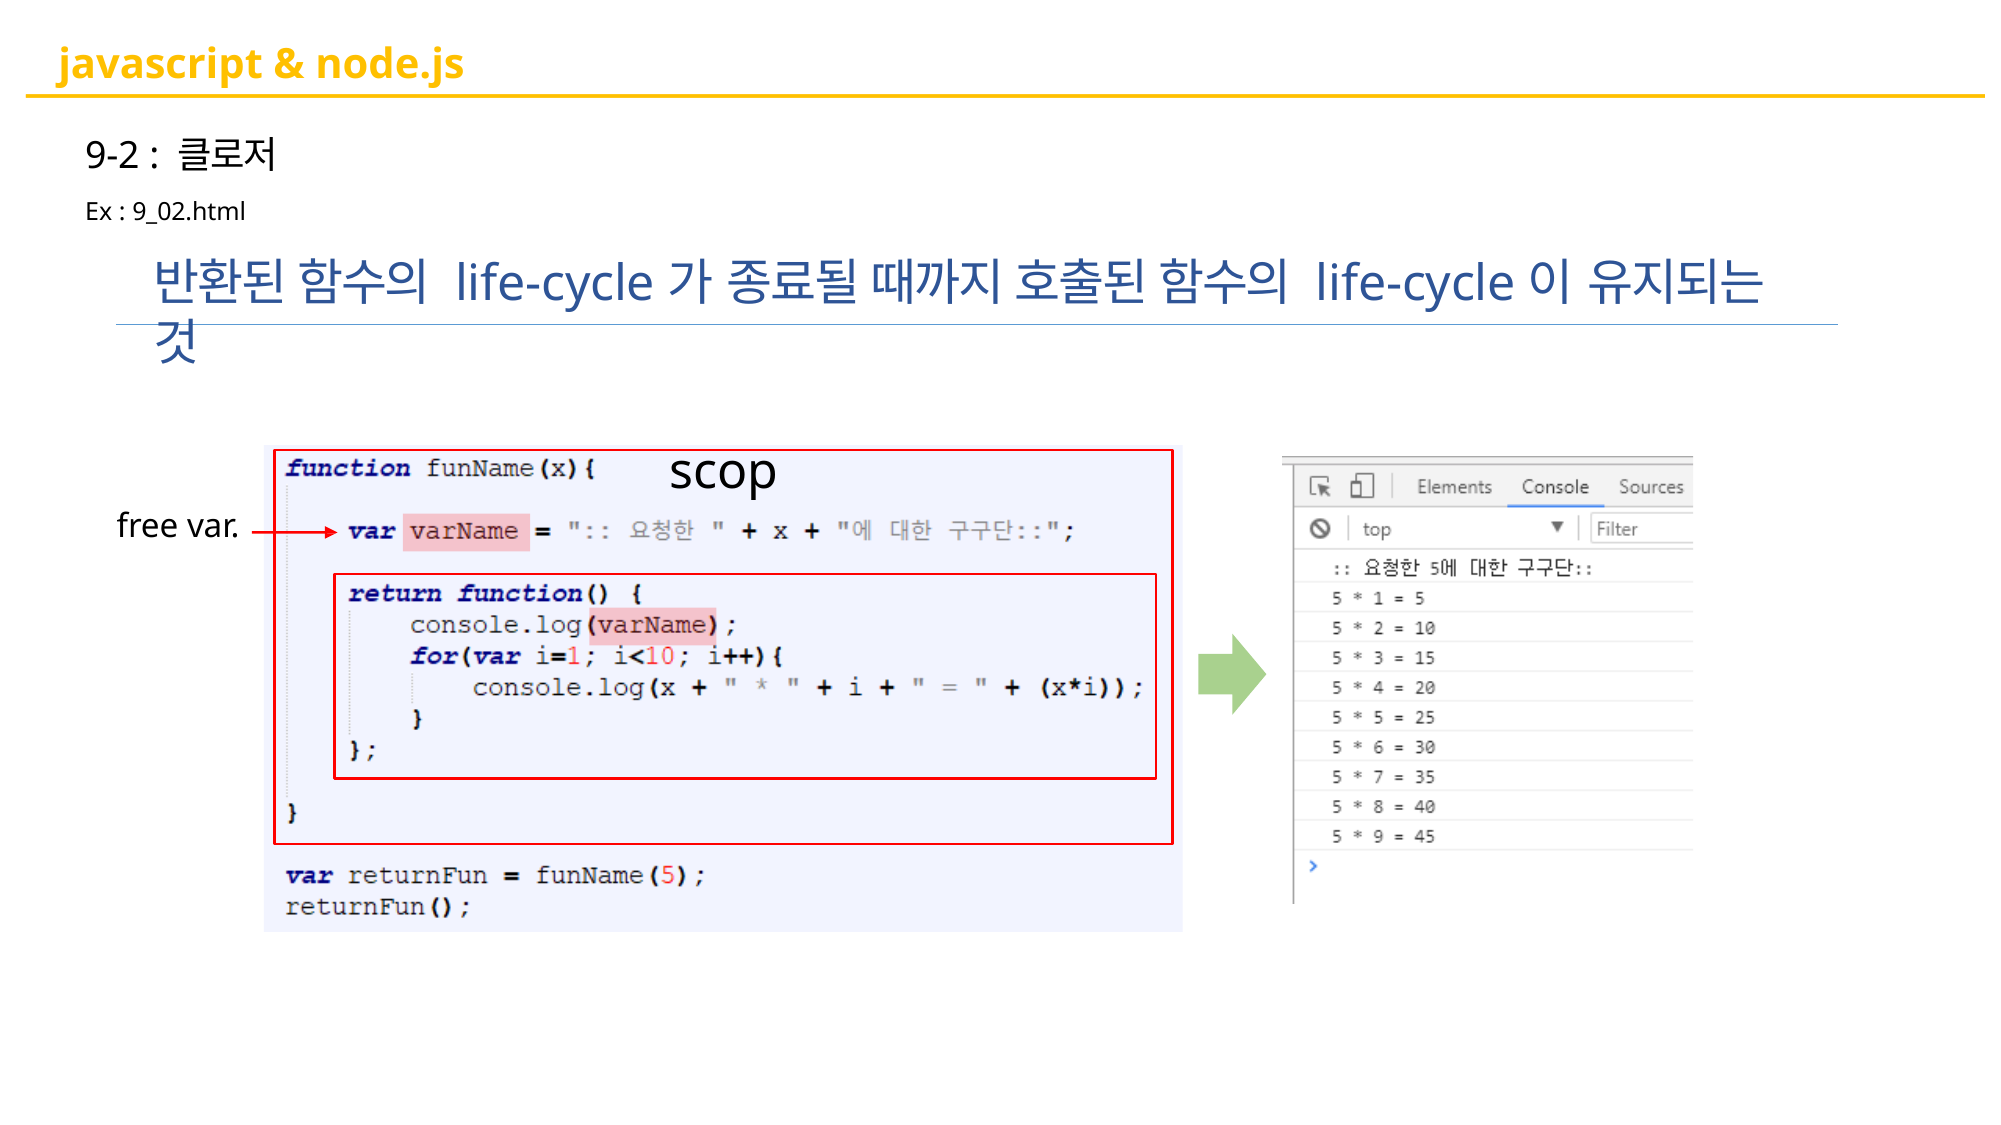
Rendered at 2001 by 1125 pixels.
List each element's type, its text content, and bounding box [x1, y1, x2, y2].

text_box [1198, 633, 1267, 715]
text_box 반환된 함수의 life-cycle가 종료될 때까지 호출된 함수의 life-cycle이 유지되는 것 scop [151, 248, 1799, 499]
text_box 9-2 : 클로저 Ex : 9_02.html [83, 129, 403, 226]
text_box [263, 499, 1183, 932]
text_box [402, 513, 531, 552]
text_box [25, 94, 1985, 98]
text_box [251, 526, 338, 539]
text_box [1282, 499, 1694, 904]
title javascript & node.js [58, 98, 1942, 226]
text_box free var. [114, 502, 247, 544]
text_box [274, 499, 1173, 844]
text_box [589, 607, 717, 646]
title javascript & node.js [58, 35, 1942, 94]
